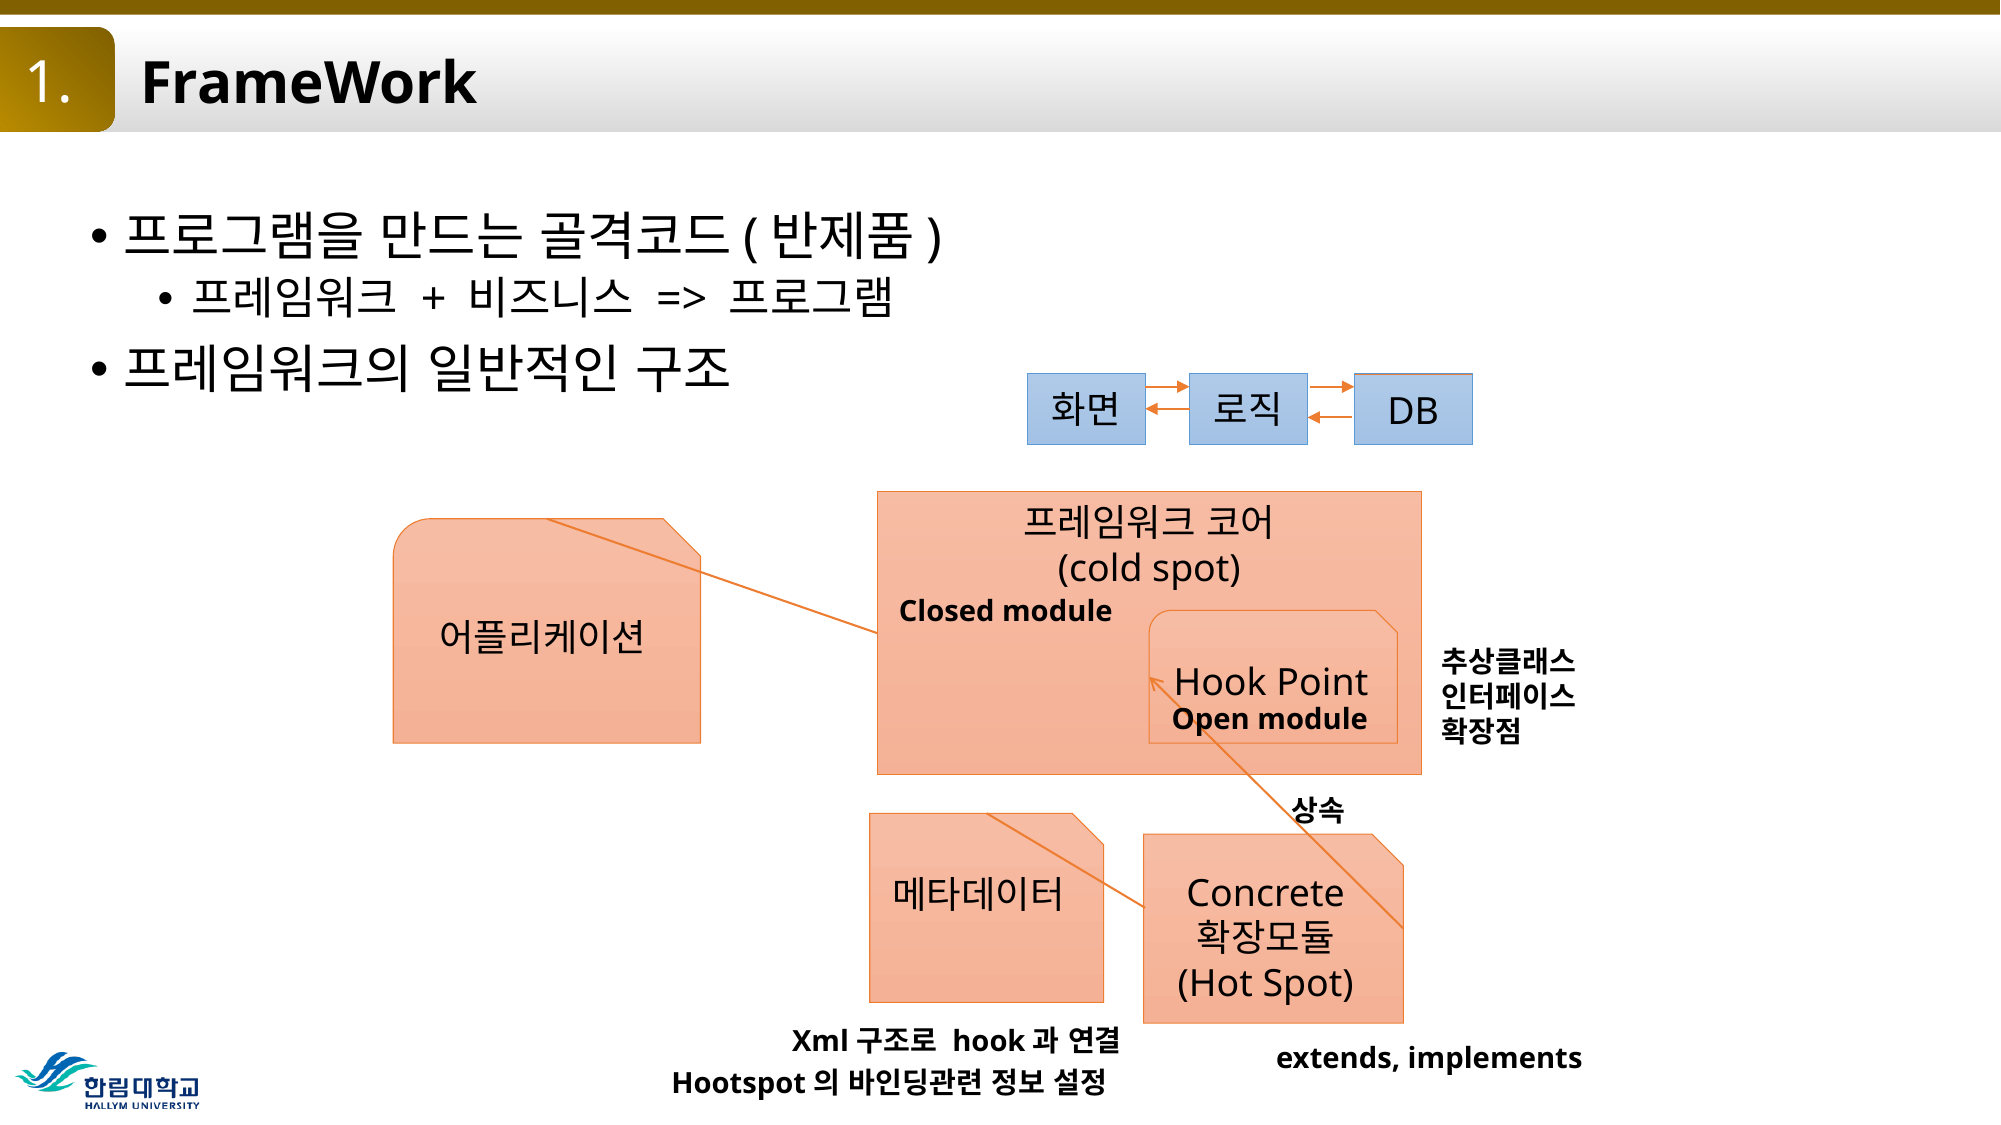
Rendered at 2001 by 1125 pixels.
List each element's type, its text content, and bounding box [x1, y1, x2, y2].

text_box [0, 0, 2000, 16]
text_box [14, 132, 1981, 1017]
text_box Open module [1156, 692, 1383, 743]
text_box 프레임워크 코어 (cold spot) [877, 491, 1422, 775]
text_box 화면 [1027, 373, 1146, 445]
text_box 상속 [1276, 785, 1361, 836]
text_box Hootspot의 바인딩관련 정보 설정 [656, 1056, 1123, 1107]
text_box FrameWork [104, 28, 2000, 132]
text_box 추상클래스 인터페이스 확장점 [1426, 635, 1600, 756]
text_box Hook Point [1148, 609, 1398, 744]
text_box 1. [0, 25, 116, 133]
text_box extends, implements [1261, 1031, 1598, 1082]
text_box Closed module [883, 585, 1128, 636]
text_box 로직 [1189, 373, 1308, 445]
text_box 메타데이터 [869, 812, 1105, 1003]
text_box DB [1354, 373, 1473, 445]
text_box 어플리케이션 [392, 518, 702, 744]
list 프로그램을 만드는 골격코드(반제품) 프레임워크 + 비즈니스 => 프로그램 프레임워크의 일반적인 구조 [75, 202, 1425, 409]
picture [15, 1051, 200, 1109]
text_box Xml구조로 hook과 연결 [777, 1015, 1137, 1066]
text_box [700, 630, 878, 634]
text_box Concrete 확장모듈 (Hot Spot) [1143, 833, 1404, 1024]
